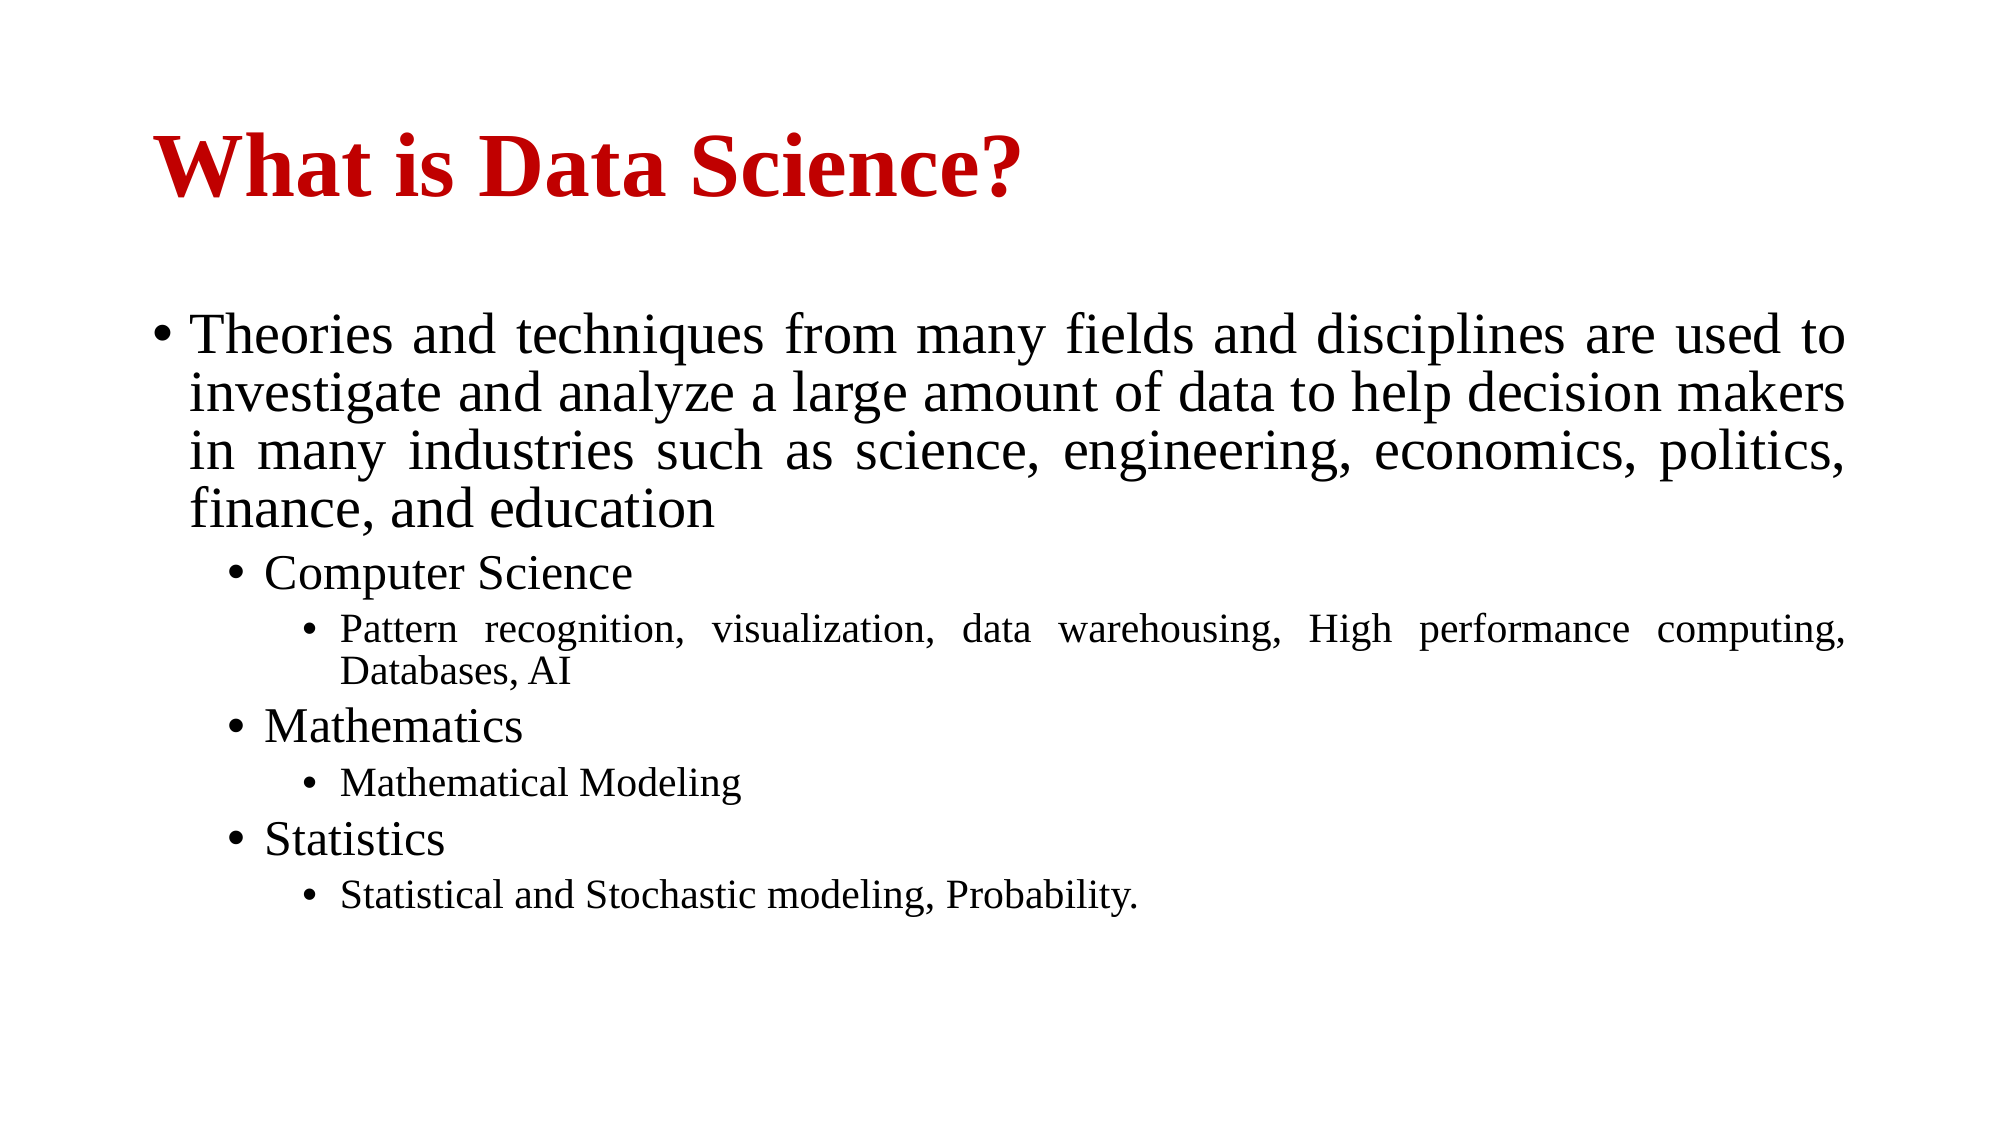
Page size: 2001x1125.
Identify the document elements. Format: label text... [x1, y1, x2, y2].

title What is Data Science? [137, 59, 1863, 278]
list Theories and techniques from many fields and disciplines are used to investigate and analyze a large amount of data to help decision makers in many industries such as science, engineering, economics, politics, finance, and education Computer Science Pattern recognition, visualization, data warehousing, High performance computing, Databases, AI Mathematics Mathematical Modeling Statistics Statistical and Stochastic modeling, Probability. [137, 299, 1863, 1014]
